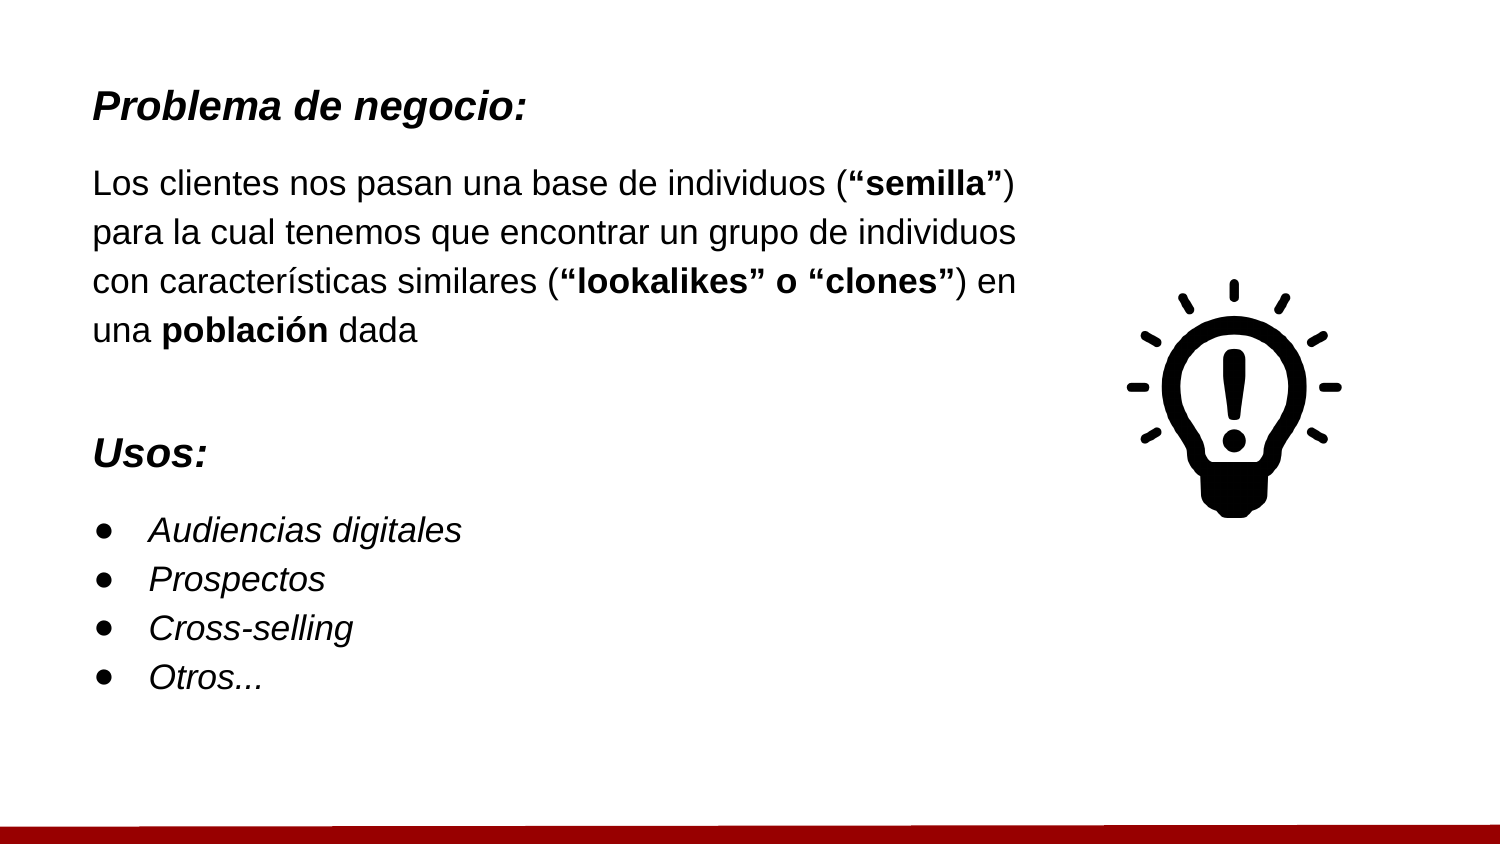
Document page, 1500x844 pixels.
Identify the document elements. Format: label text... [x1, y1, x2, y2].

text_box Problema de negocio: Los clientes nos pasan una base de individuos (“semilla”) para la cual tenemos que encontrar un grupo de individuos con características similares (“lookalikes” o “clones”) en una población dada [77, 56, 1073, 346]
text_box Usos: Audiencias digitales Prospectos Cross-selling Otros... [77, 403, 1137, 717]
picture [1114, 279, 1353, 518]
